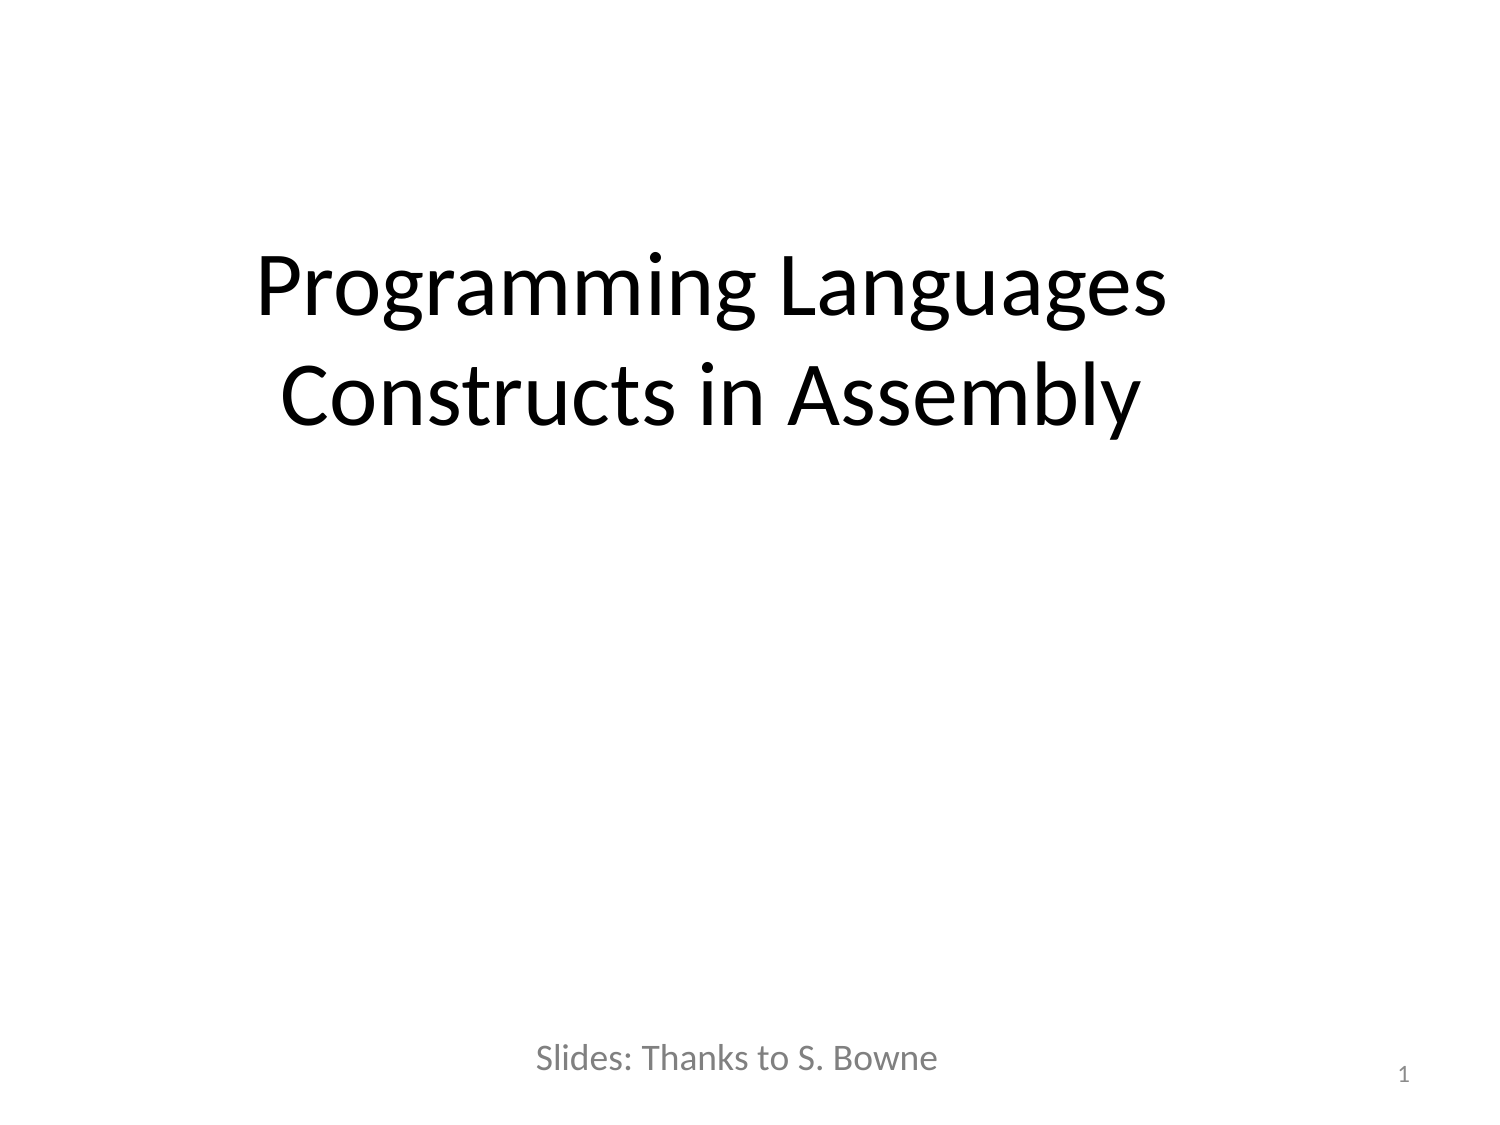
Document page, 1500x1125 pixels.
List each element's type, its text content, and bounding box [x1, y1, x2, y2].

title Programming Languages Constructs in Assembly [74, 213, 1350, 455]
slide_number 1 [1074, 1042, 1425, 1103]
text_box Slides: Thanks to S. Bowne [521, 1025, 954, 1086]
